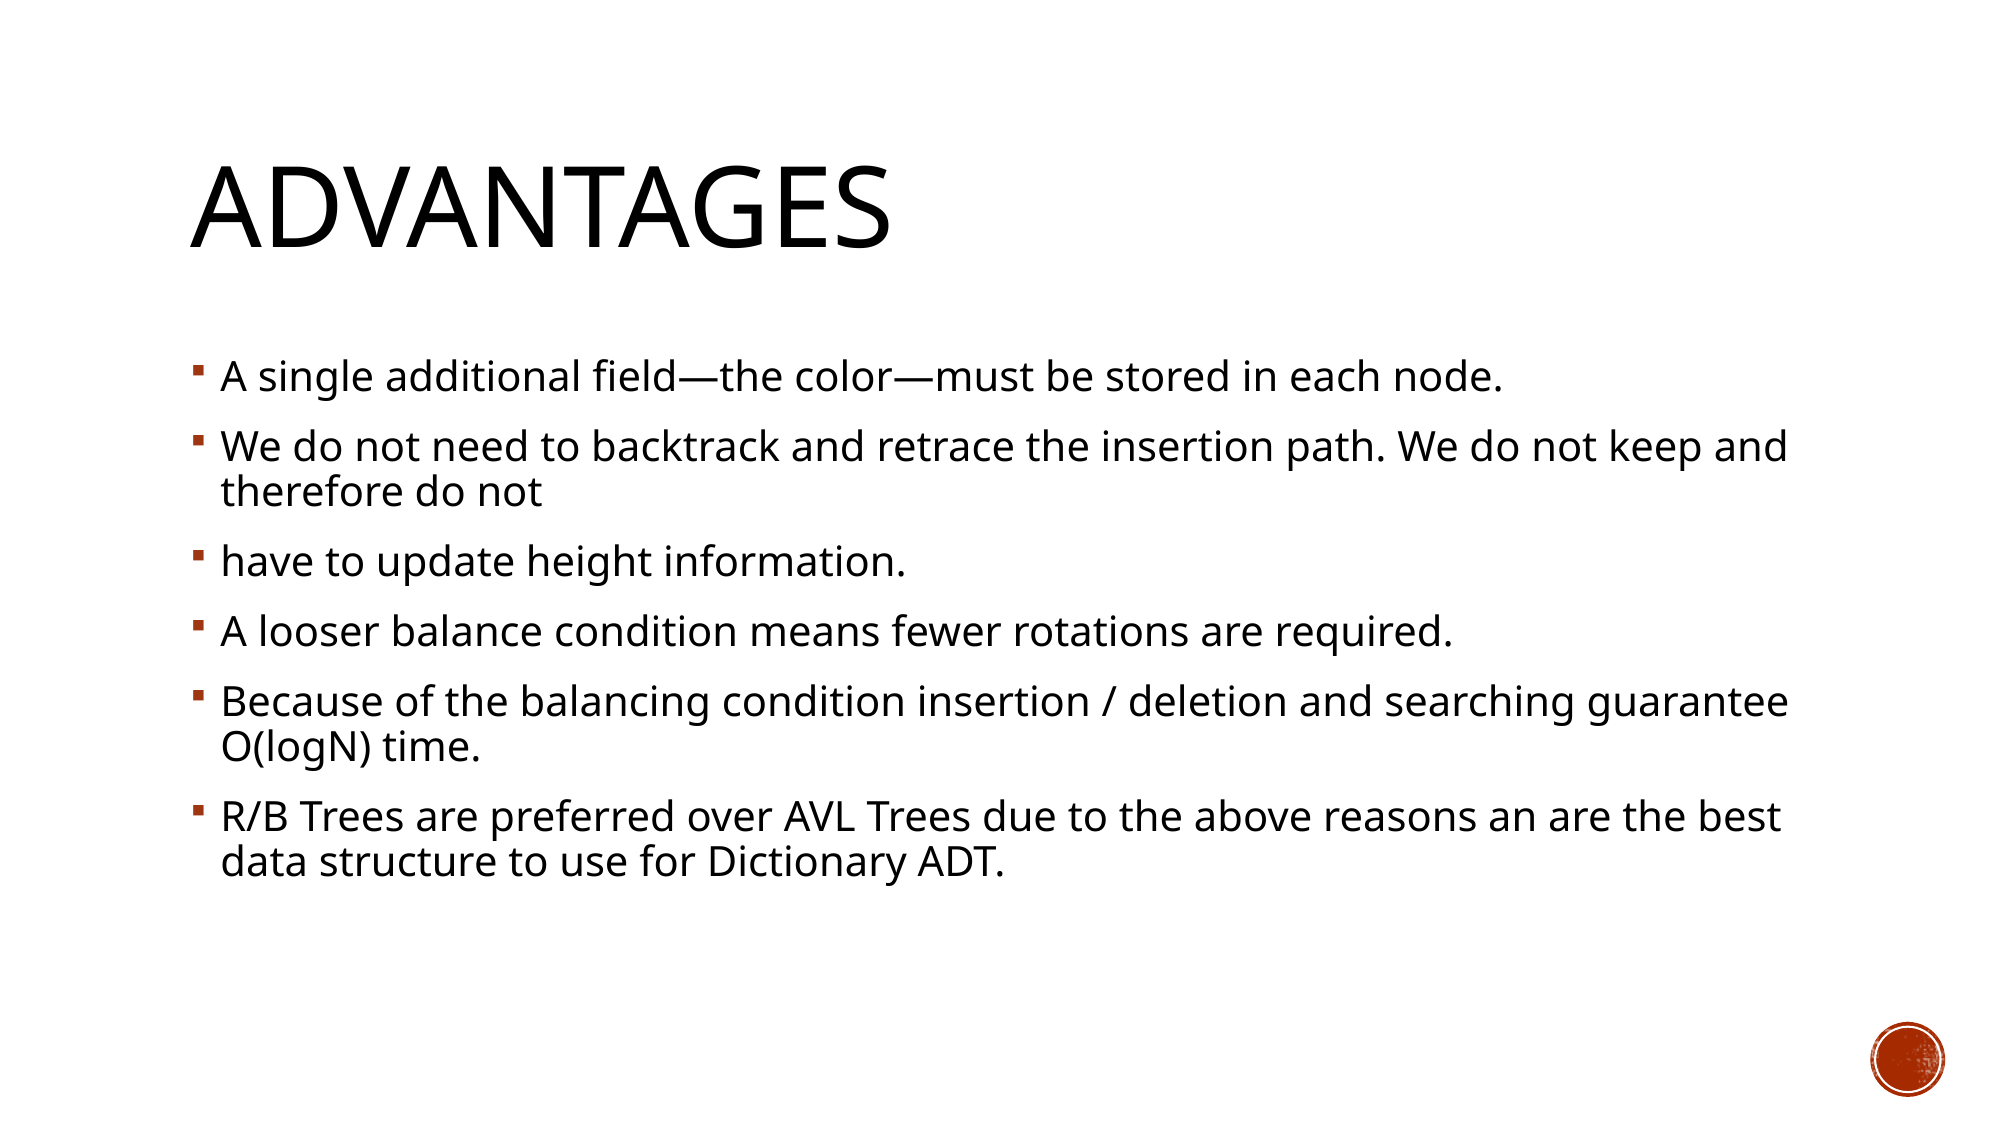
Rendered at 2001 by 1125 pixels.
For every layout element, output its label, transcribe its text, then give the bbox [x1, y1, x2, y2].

title Advantages [175, 79, 1826, 344]
list A single additional field—the color—must be stored in each node. We do not need to backtrack and retrace the insertion path. We do not keep and therefore do not have to update height information. A looser balance condition means fewer rotations are required. Because of the balancing condition insertion / deletion and searching guarantee O(logN) time. R/B Trees are preferred over AVL Trees due to the above reasons an are the best data structure to use for Dictionary ADT. [175, 348, 1826, 1013]
